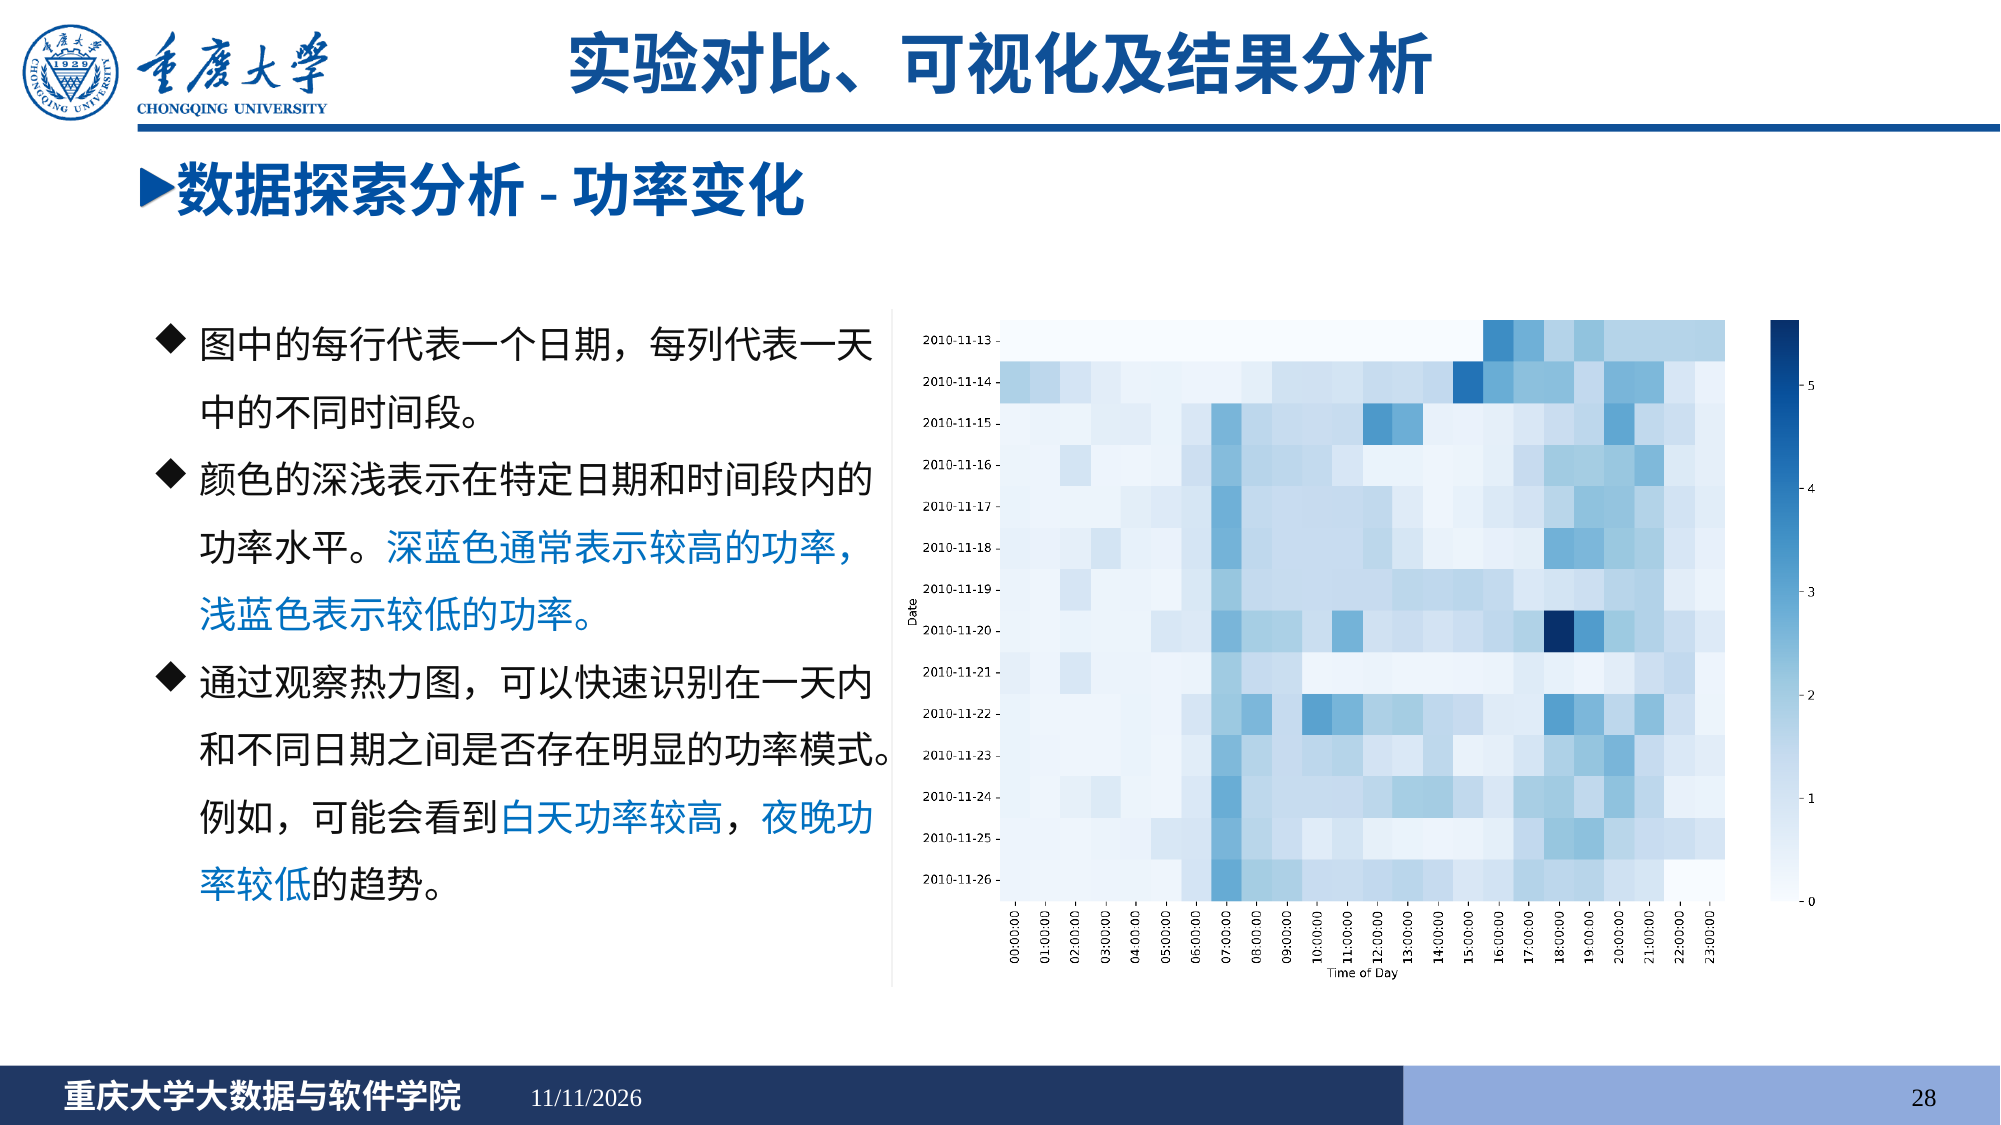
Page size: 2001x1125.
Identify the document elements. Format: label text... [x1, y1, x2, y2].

text_box [1403, 1064, 2000, 1125]
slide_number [515, 1066, 966, 1125]
text_box 重庆大学大数据与软件学院 [48, 1067, 515, 1123]
text_box [0, 1064, 1403, 1125]
text_box 图中的每行代表一个日期，每列代表一天中的不同时间段。 颜色的深浅表示在特定日期和时间段内的功率水平。深蓝色通常表示较高的功率，浅蓝色表示较低的功率。 通过观察热力图，可以快速识别在一天内和不同日期之间是否存在明显的功率模式。例如，可能会看到白天功率较高，夜晚功率较低的趋势。 [137, 291, 892, 914]
slide_number 28 [1501, 1065, 1952, 1125]
text_box 实验对比、可视化及结果分析 [354, 14, 2000, 110]
picture [891, 309, 1822, 987]
text_box 数据探索分析-功率变化 [125, 131, 1310, 232]
picture [0, 0, 354, 138]
text_box [354, 123, 2000, 133]
picture [139, 167, 177, 209]
